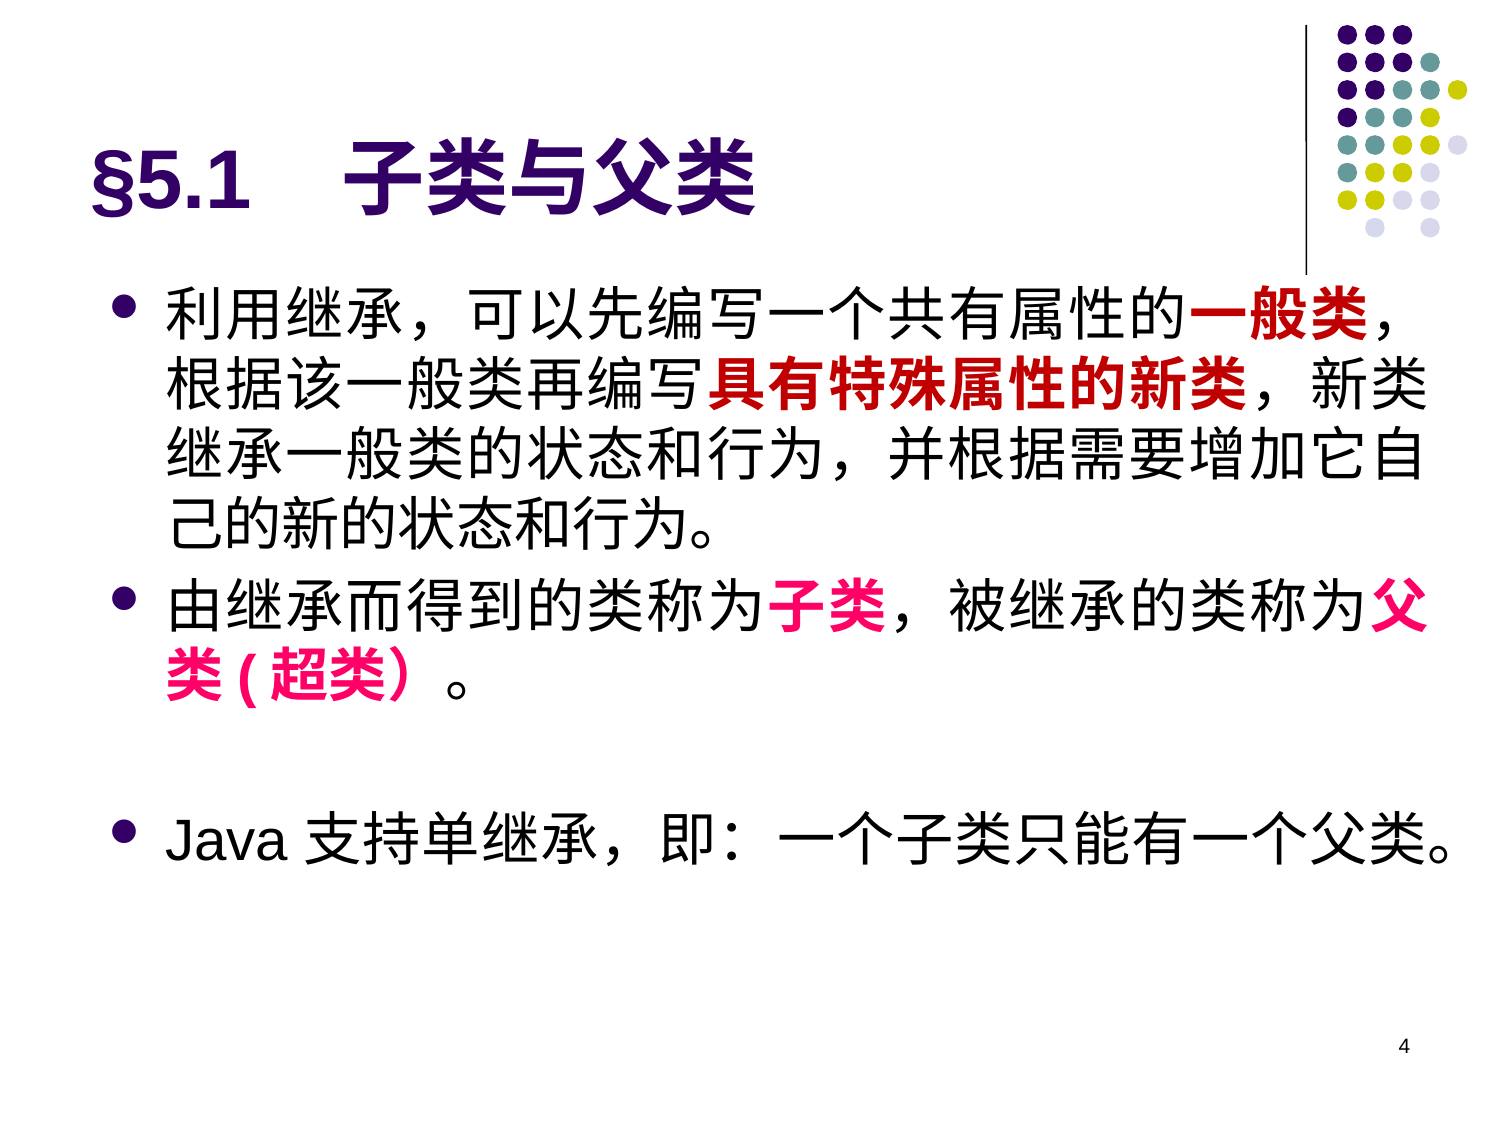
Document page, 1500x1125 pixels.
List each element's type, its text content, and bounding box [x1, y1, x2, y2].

list 利用继承，可以先编写一个共有属性的一般类，根据该一般类再编写具有特殊属性的新类，新类继承一般类的状态和行为，并根据需要增加它自己的新的状态和行为。 由继承而得到的类称为子类，被继承的类称为父类(超类）。 Java支持单继承，即：一个子类只能有一个父类。 [93, 269, 1444, 1009]
title §5.1 子类与父类 [74, 19, 1313, 233]
slide_number 4 [1074, 1024, 1426, 1101]
